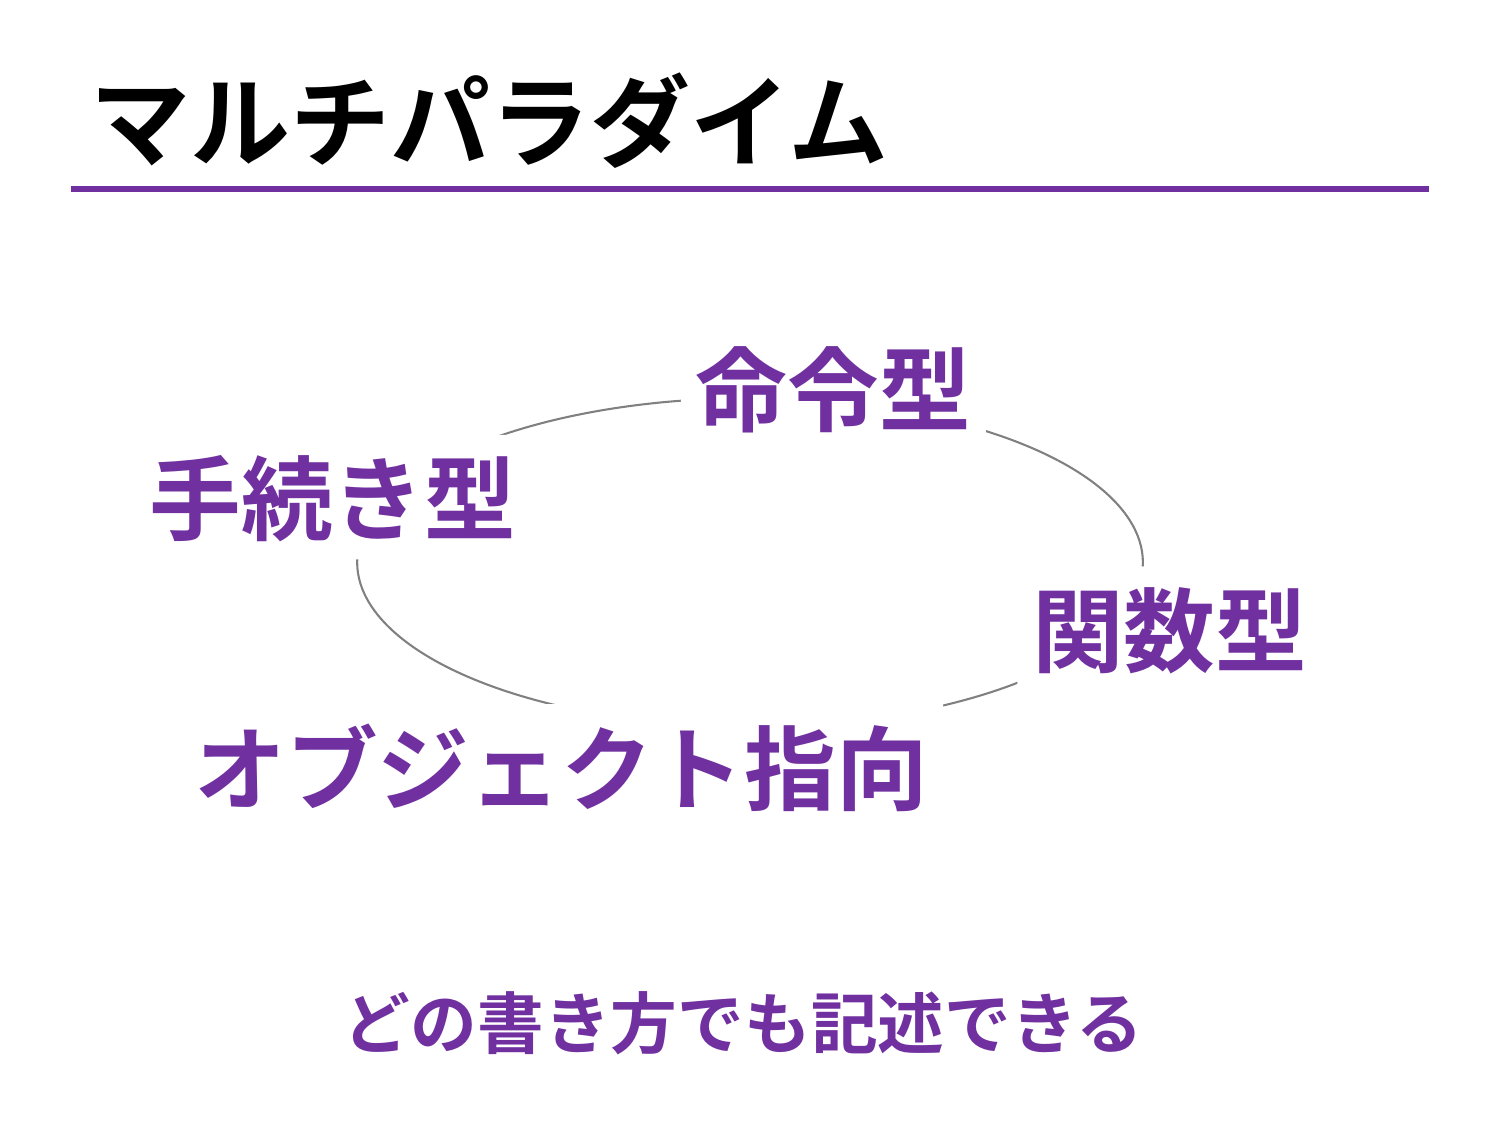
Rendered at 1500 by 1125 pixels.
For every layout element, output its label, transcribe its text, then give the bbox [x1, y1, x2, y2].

text_box [356, 399, 1144, 707]
text_box 手続き型 [134, 434, 532, 560]
text_box オブジェクト指向 [179, 704, 944, 829]
text_box 命令型 [680, 325, 986, 450]
text_box マルチパラダイム [75, 52, 904, 186]
text_box 関数型 [1017, 566, 1323, 692]
text_box どの書き方でも記述できる [329, 974, 1159, 1069]
